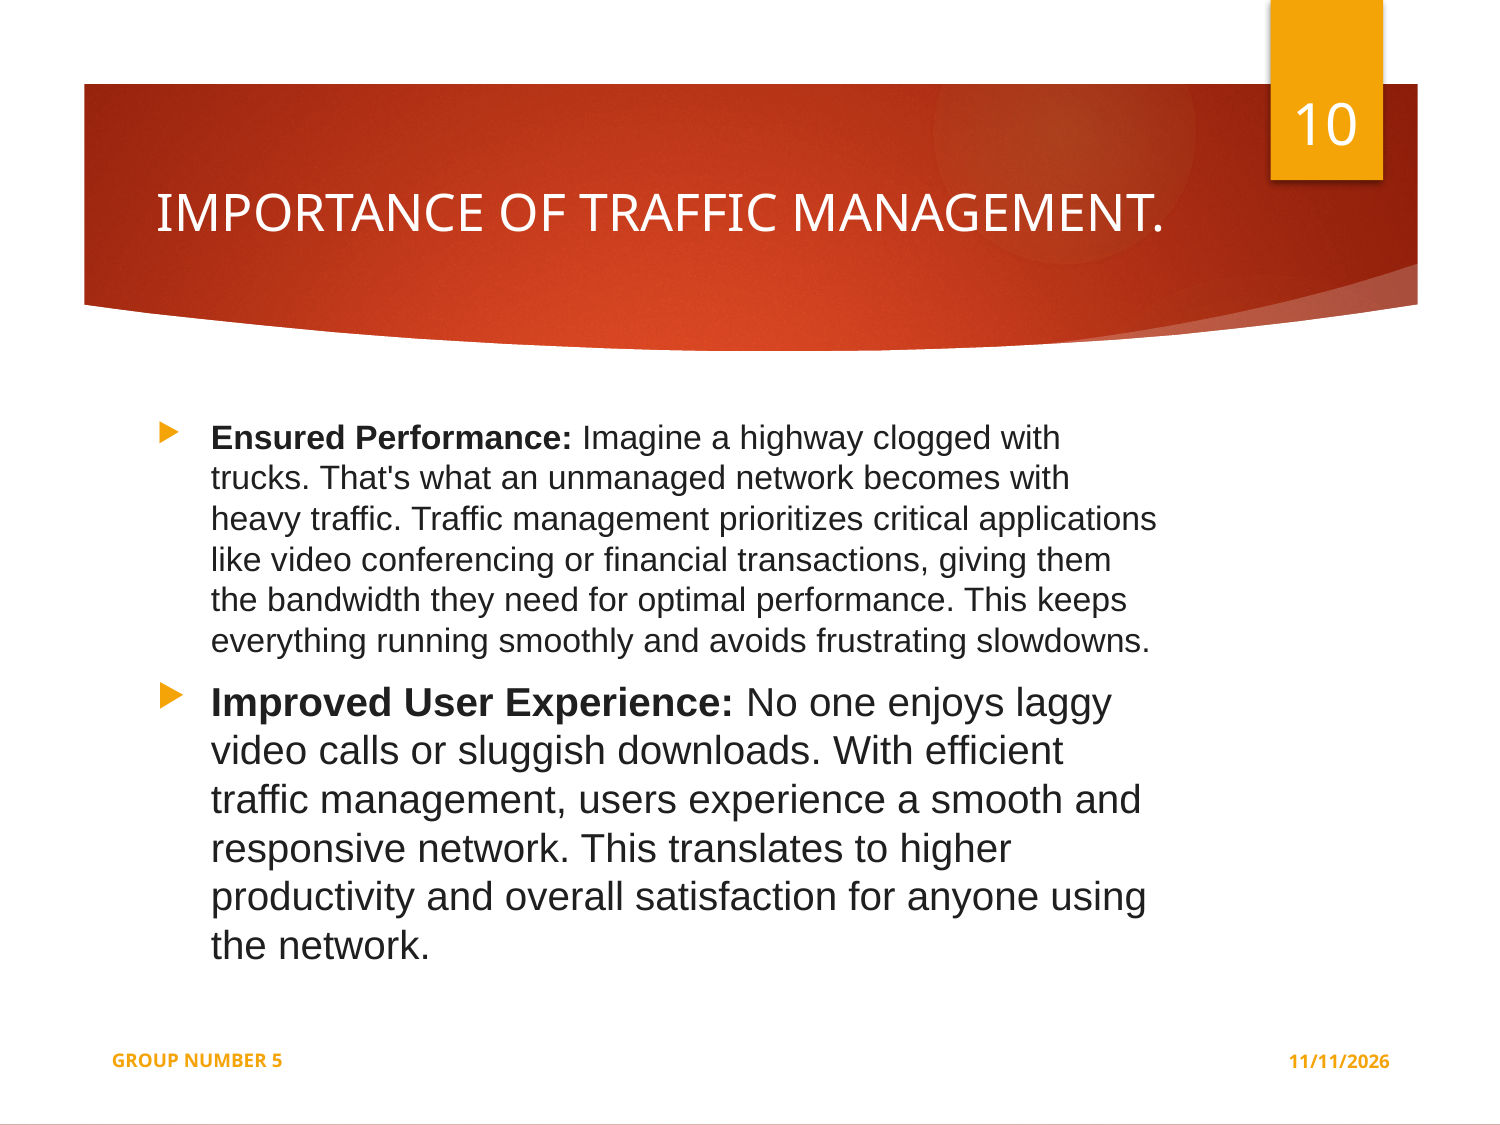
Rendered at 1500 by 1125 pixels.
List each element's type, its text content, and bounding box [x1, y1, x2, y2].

slide_number 10 [1273, 48, 1378, 175]
footer GROUP NUMBER 5 [96, 1044, 731, 1082]
list Ensured Performance: Imagine a highway clogged with trucks. That's what an unmanaged network becomes with heavy traffic. Traffic management prioritizes critical applications like video conferencing or financial transactions, giving them the bandwidth they need for optimal performance. This keeps everything running smoothly and avoids frustrating slowdowns. Improved User Experience: No one enjoys laggy video calls or sluggish downloads. With efficient traffic management, users experience a smooth and responsive network. This translates to higher productivity and overall satisfaction for anyone using the network. [142, 408, 1183, 988]
title IMPORTANCE OF TRAFFIC MANAGEMENT. [141, 151, 1183, 269]
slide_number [1242, 1045, 1405, 1083]
